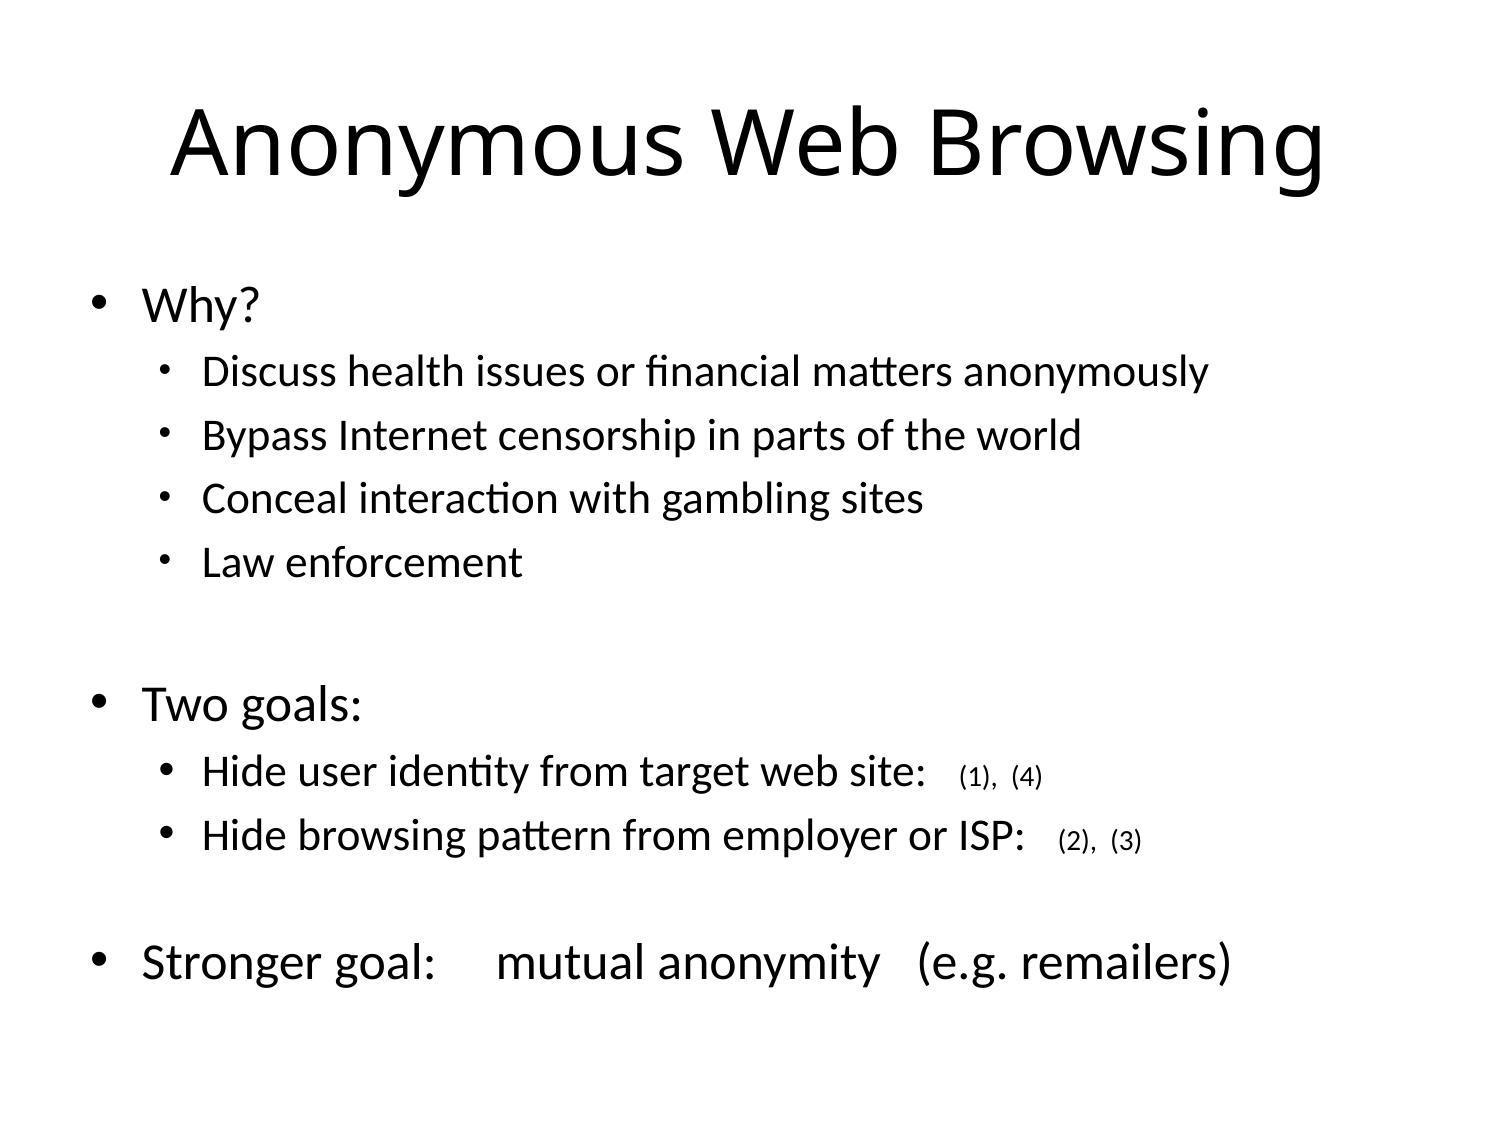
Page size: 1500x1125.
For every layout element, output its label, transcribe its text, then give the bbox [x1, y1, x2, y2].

list Why? Discuss health issues or financial matters anonymously Bypass Internet censorship in parts of the world Conceal interaction with gambling sites Law enforcement Two goals: Hide user identity from target web site: (1), (4) Hide browsing pattern from employer or ISP: (2), (3) Stronger goal: mutual anonymity (e.g. remailers) [75, 262, 1425, 1005]
title Anonymous Web Browsing [75, 45, 1425, 233]
